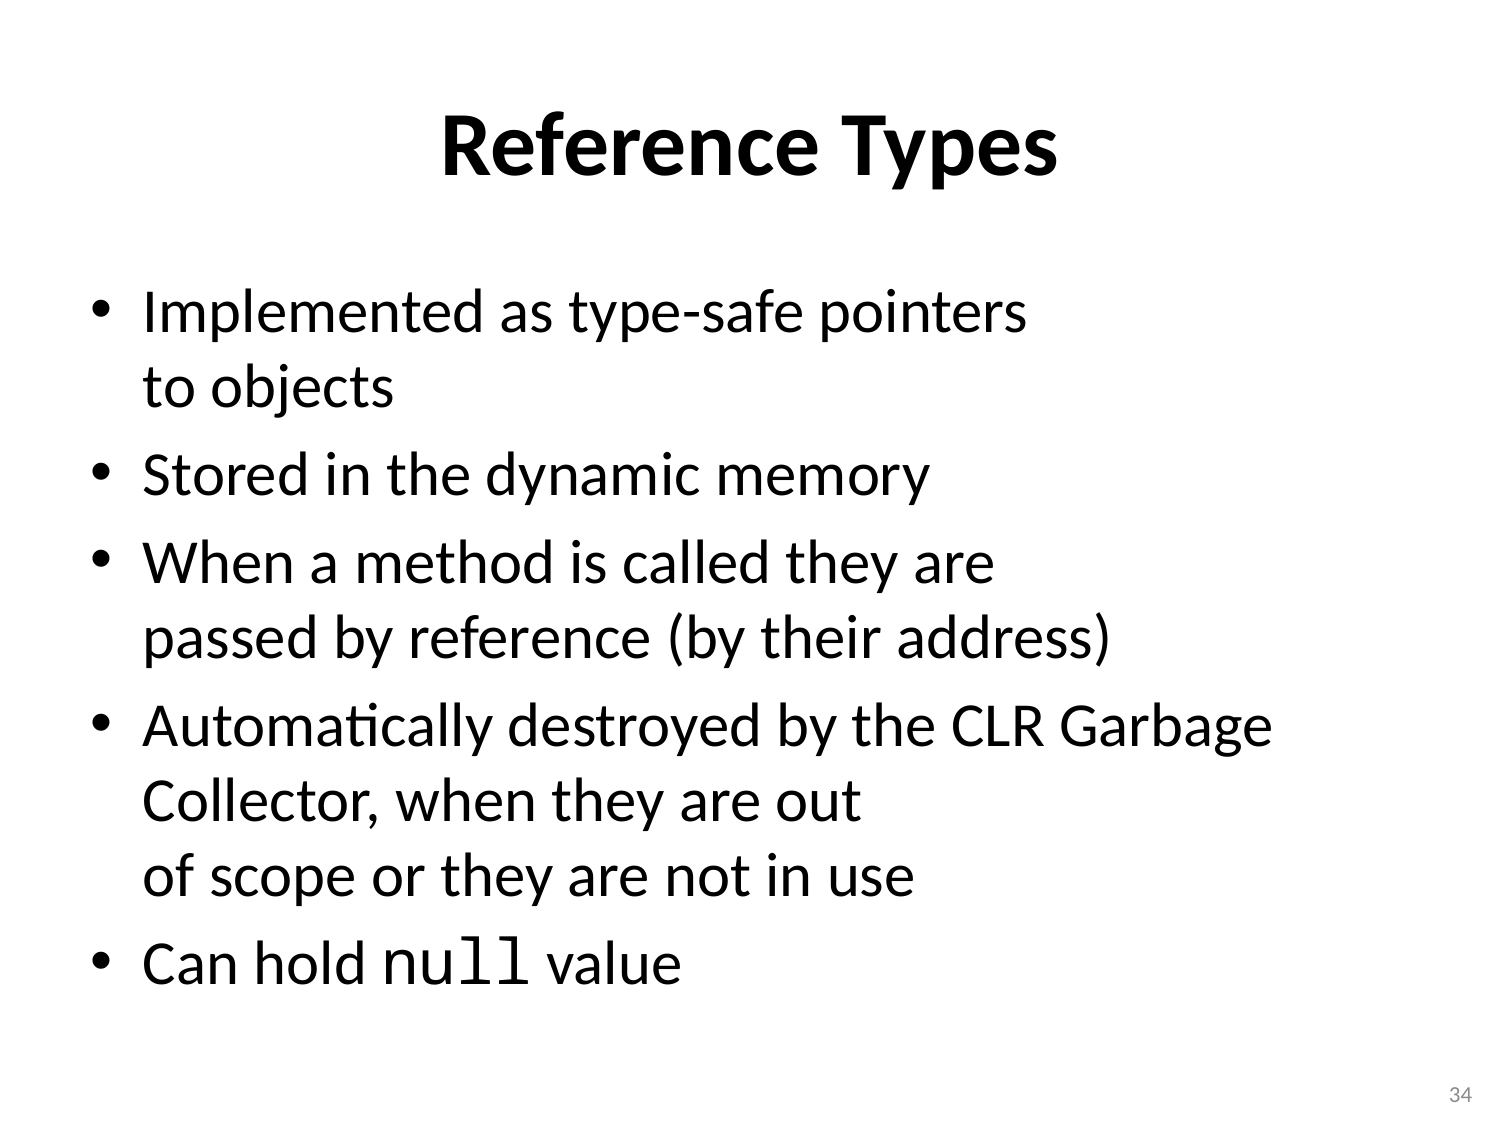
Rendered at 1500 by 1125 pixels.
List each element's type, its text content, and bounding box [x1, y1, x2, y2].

title Reference Types [75, 45, 1425, 233]
list Implemented as type-safe pointers to objects Stored in the dynamic memory When a method is called they are passed by reference (by their address) Automatically destroyed by the CLR Garbage Collector, when they are out of scope or they are not in use Can hold null value [75, 262, 1425, 1005]
slide_number 34 [1412, 1074, 1488, 1113]
